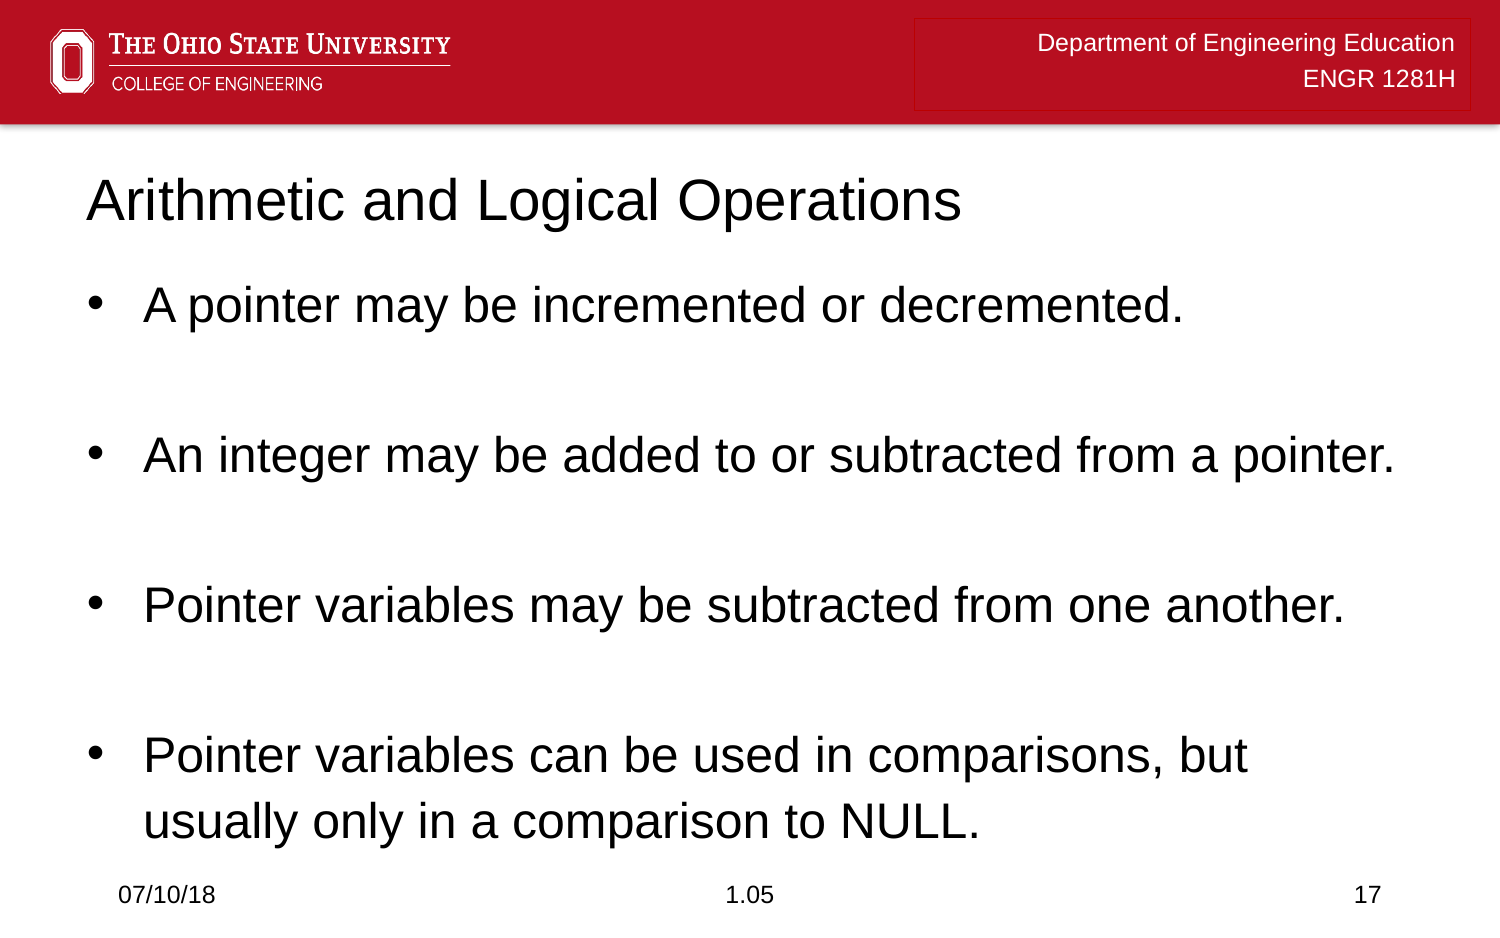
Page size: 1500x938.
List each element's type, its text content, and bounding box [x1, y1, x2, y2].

title Arithmetic and Logical Operations [72, 143, 1433, 251]
slide_number 17 [1059, 868, 1397, 919]
footer 1.05 [496, 868, 1004, 919]
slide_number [103, 868, 441, 919]
list A pointer may be incremented or decremented. An integer may be added to or subtracted from a pointer. Pointer variables may be subtracted from one another. Pointer variables can be used in comparisons, but usually only in a comparison to NULL. [72, 258, 1422, 869]
